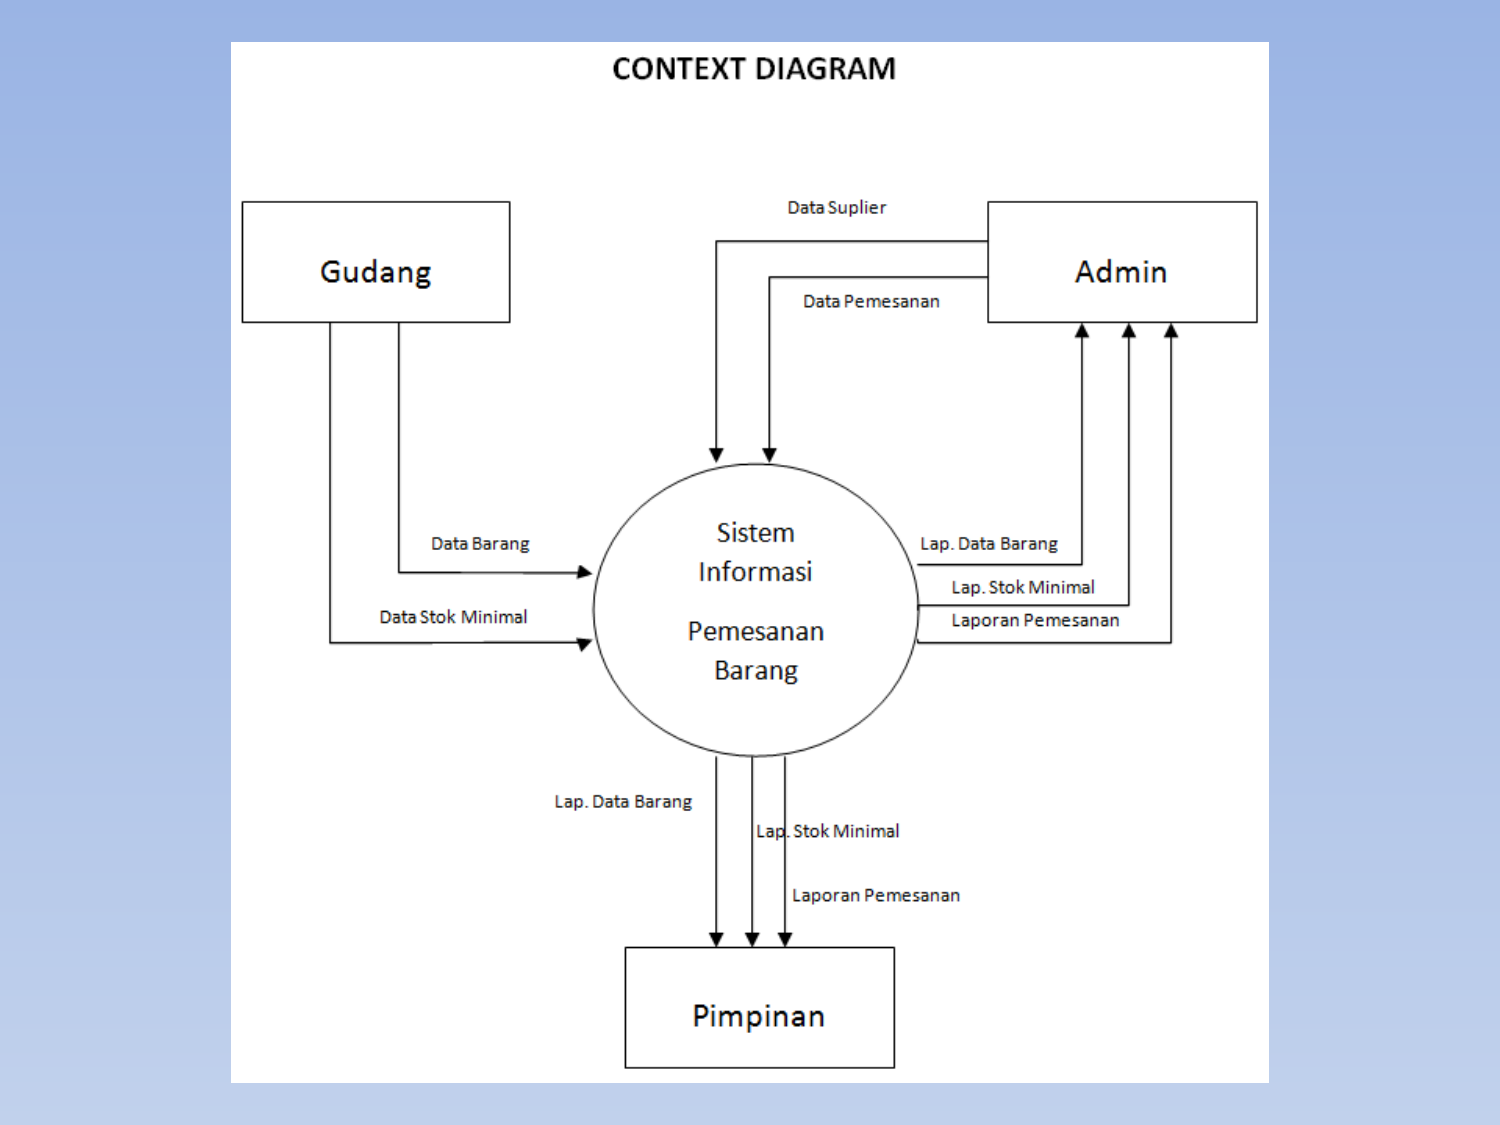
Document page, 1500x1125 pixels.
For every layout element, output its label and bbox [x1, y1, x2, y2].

picture [230, 41, 1269, 1083]
